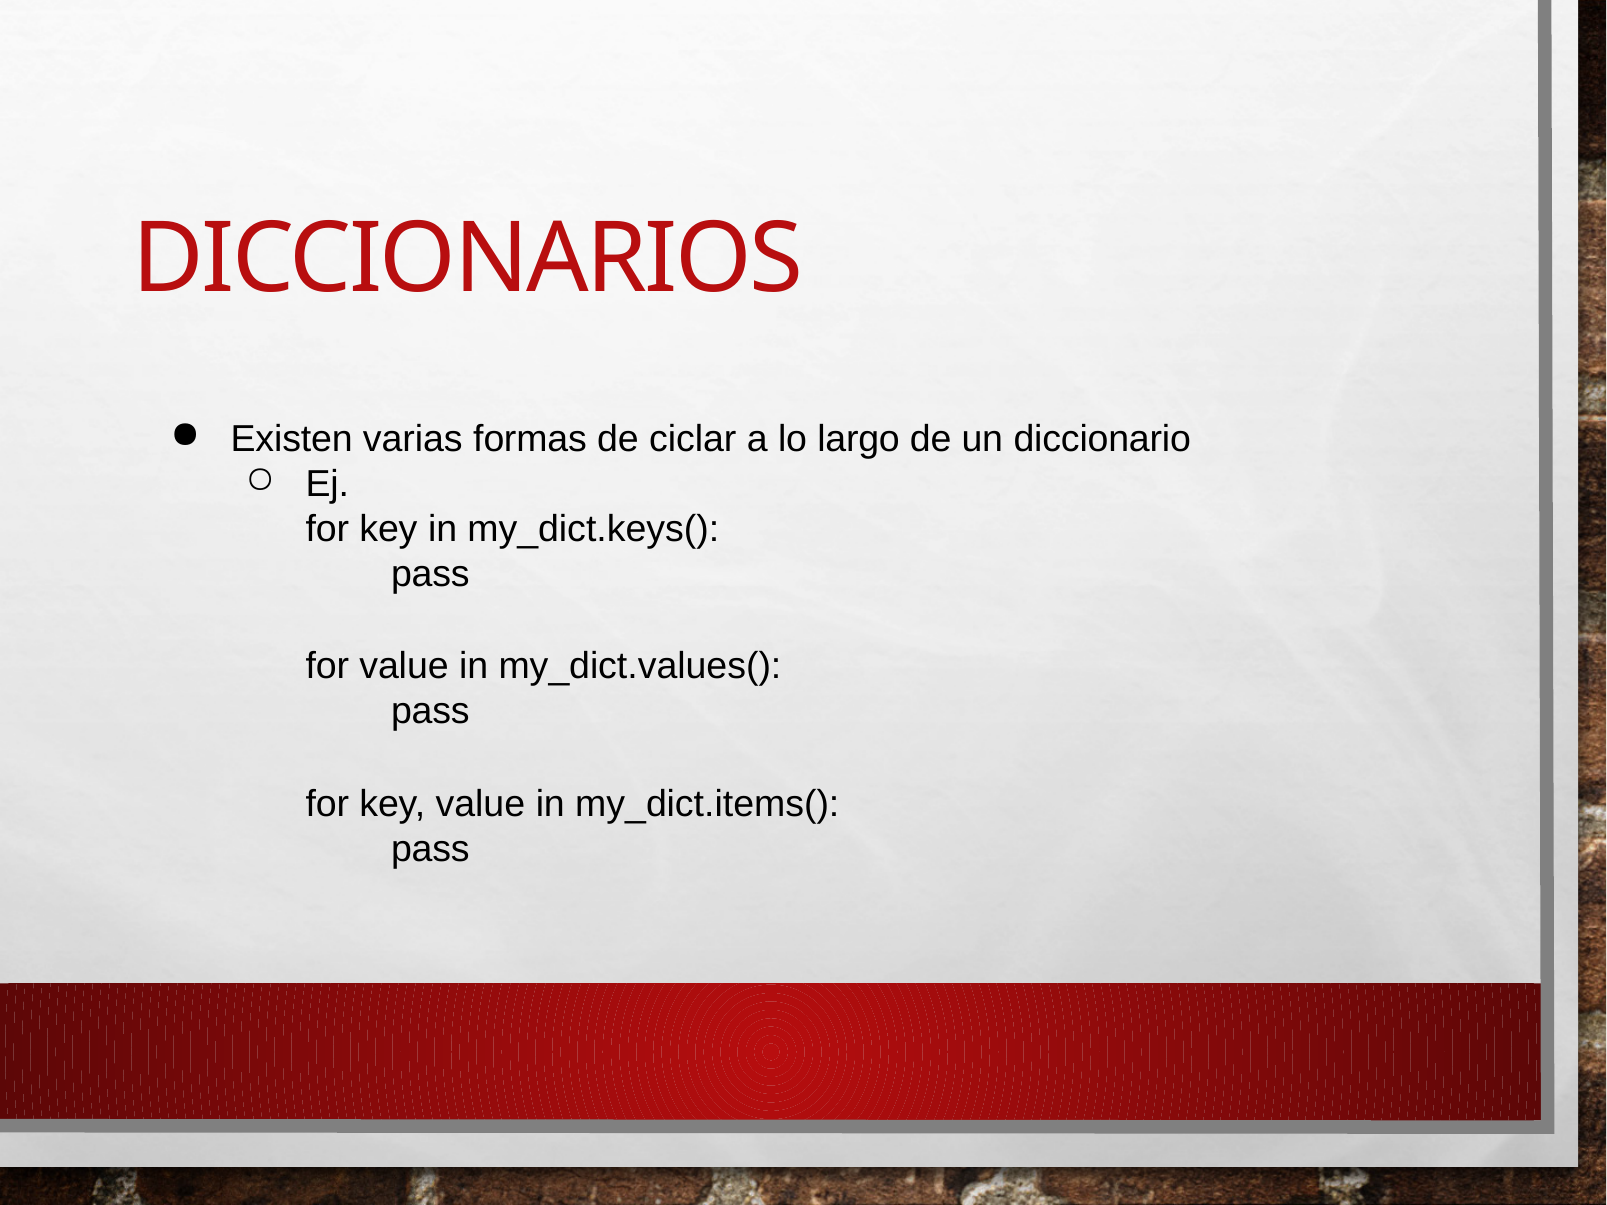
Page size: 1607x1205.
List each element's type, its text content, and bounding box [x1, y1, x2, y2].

title Diccionarios [130, 149, 1079, 353]
picture [0, 0, 1607, 1205]
text_box Existen varias formas de ciclar a lo largo de un diccionario Ej. for key in my_dict.keys(): pass for value in my_dict.values(): pass for key, value in my_dict.items(): pass [168, 411, 1199, 869]
